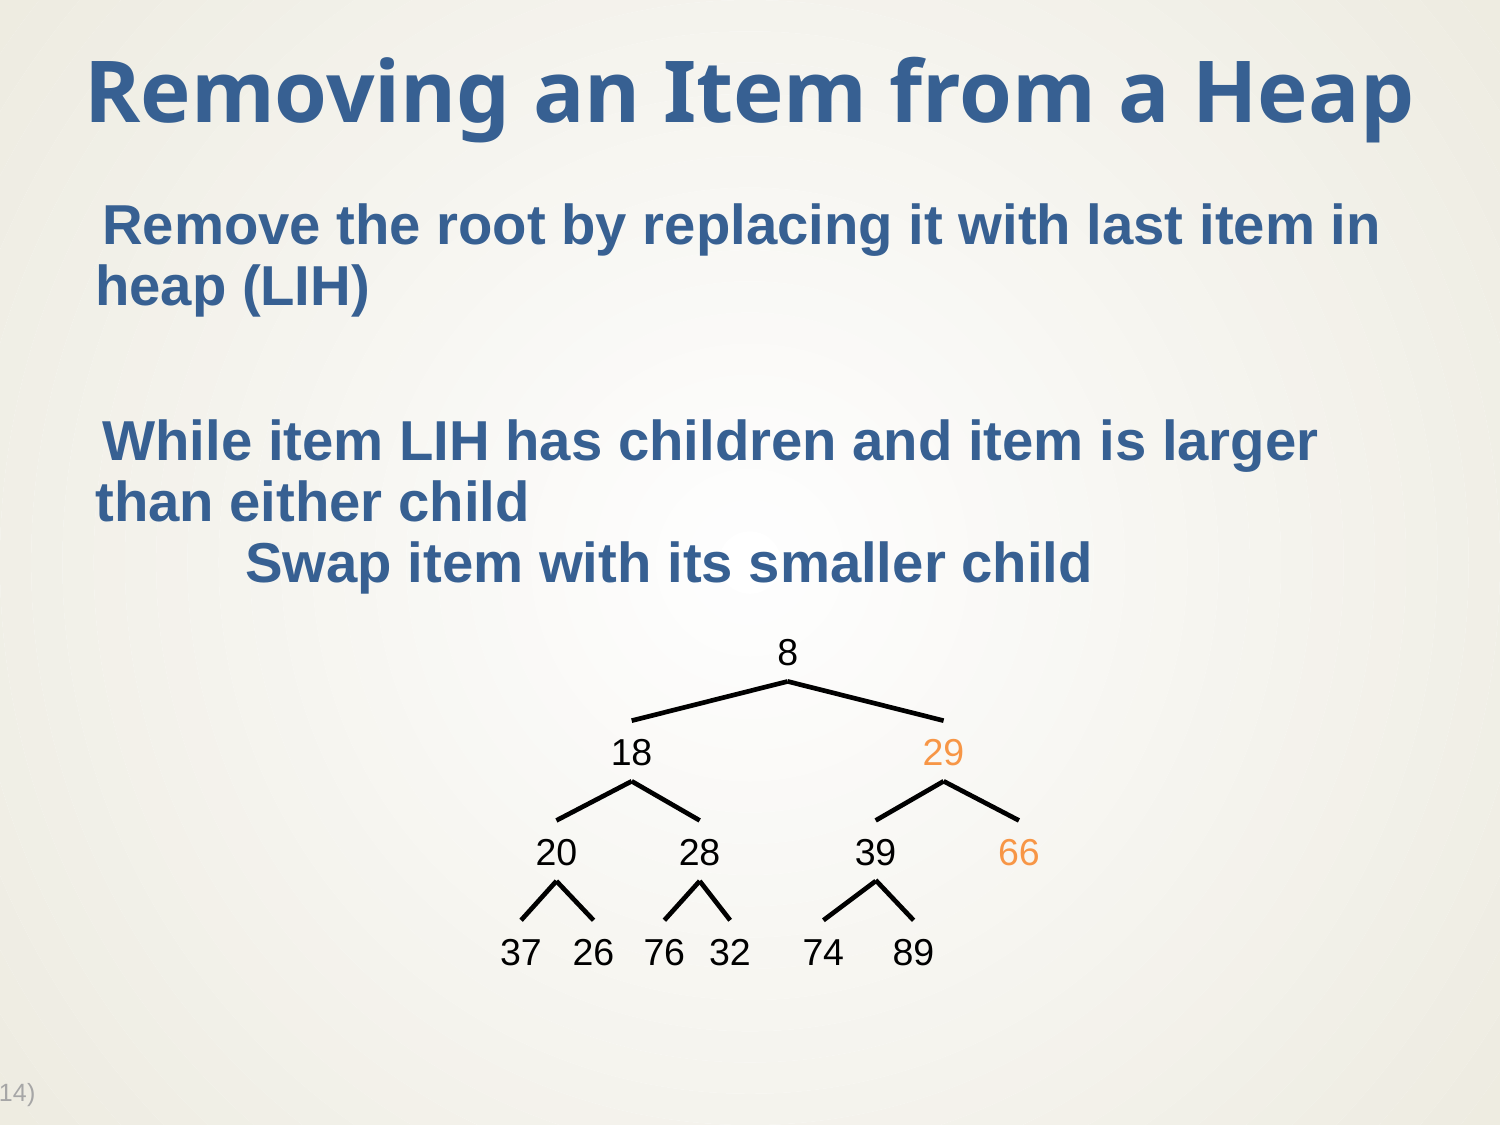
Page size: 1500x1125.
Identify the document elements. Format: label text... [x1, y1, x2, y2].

title Removing an Item from a Heap [0, 24, 1500, 166]
list Remove the root by replacing it with last item in heap (LIH) While item LIH has children and item is larger than either child Swap item with its smaller child [56, 187, 1444, 1036]
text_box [484, 620, 1056, 982]
